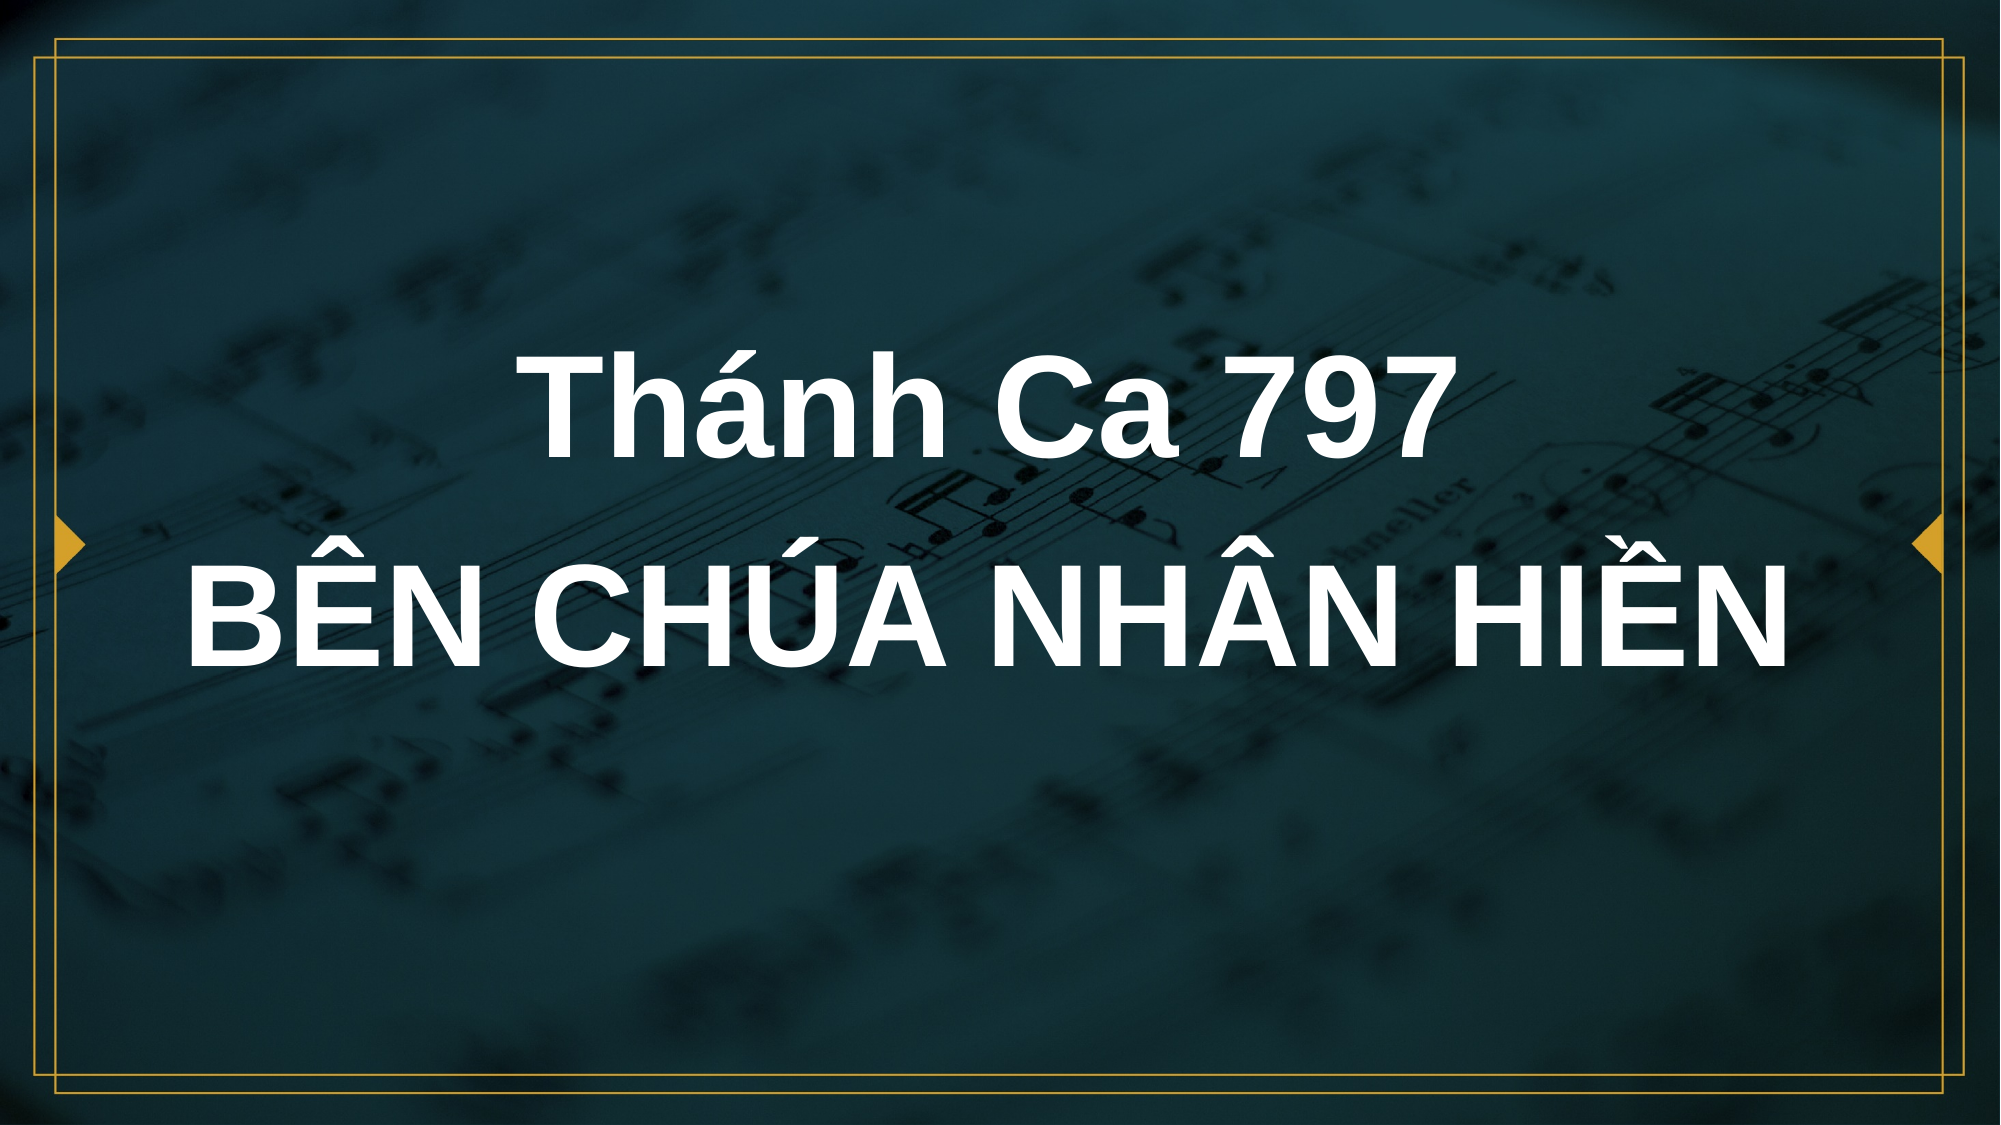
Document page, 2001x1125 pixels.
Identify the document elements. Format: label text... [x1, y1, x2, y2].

picture [0, 0, 2000, 1125]
title Thánh Ca 797 BÊN CHÚA NHÂN HIỀN [103, 151, 1875, 821]
